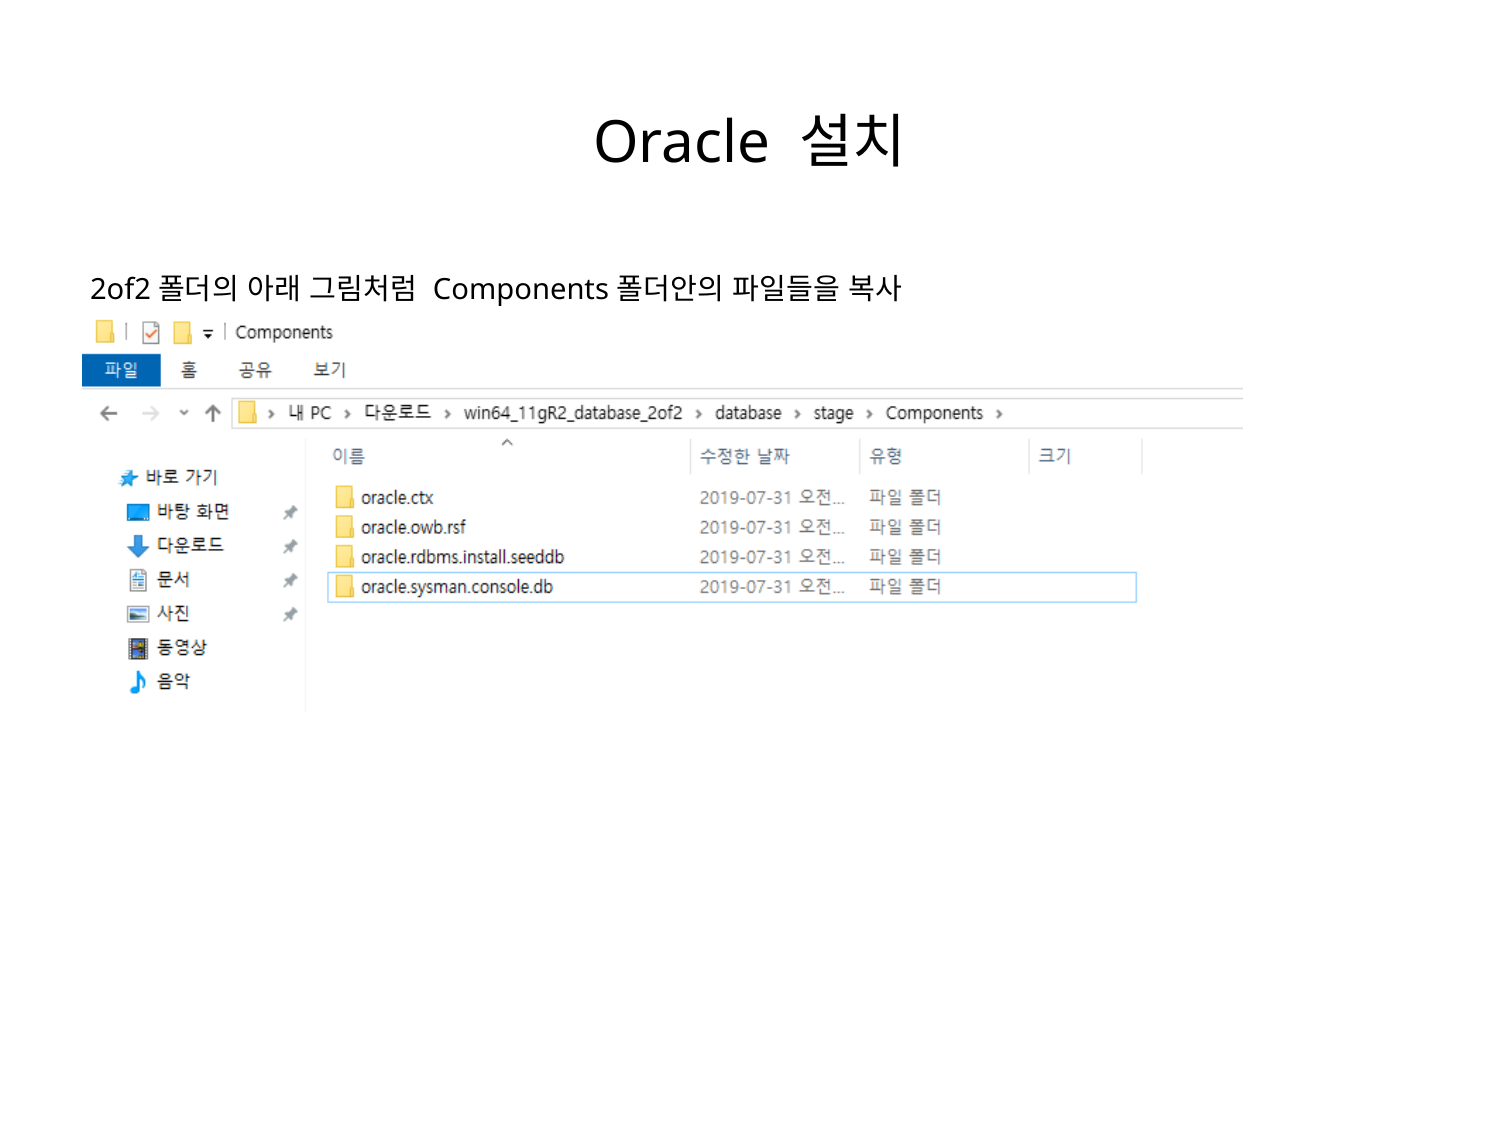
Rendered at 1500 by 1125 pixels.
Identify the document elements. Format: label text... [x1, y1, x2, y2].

list 2of2폴더의 아래 그림처럼 Components폴더안의 파일들을 복사 [75, 262, 1425, 1005]
picture [81, 316, 1243, 712]
title Oracle 설치 [75, 45, 1425, 233]
